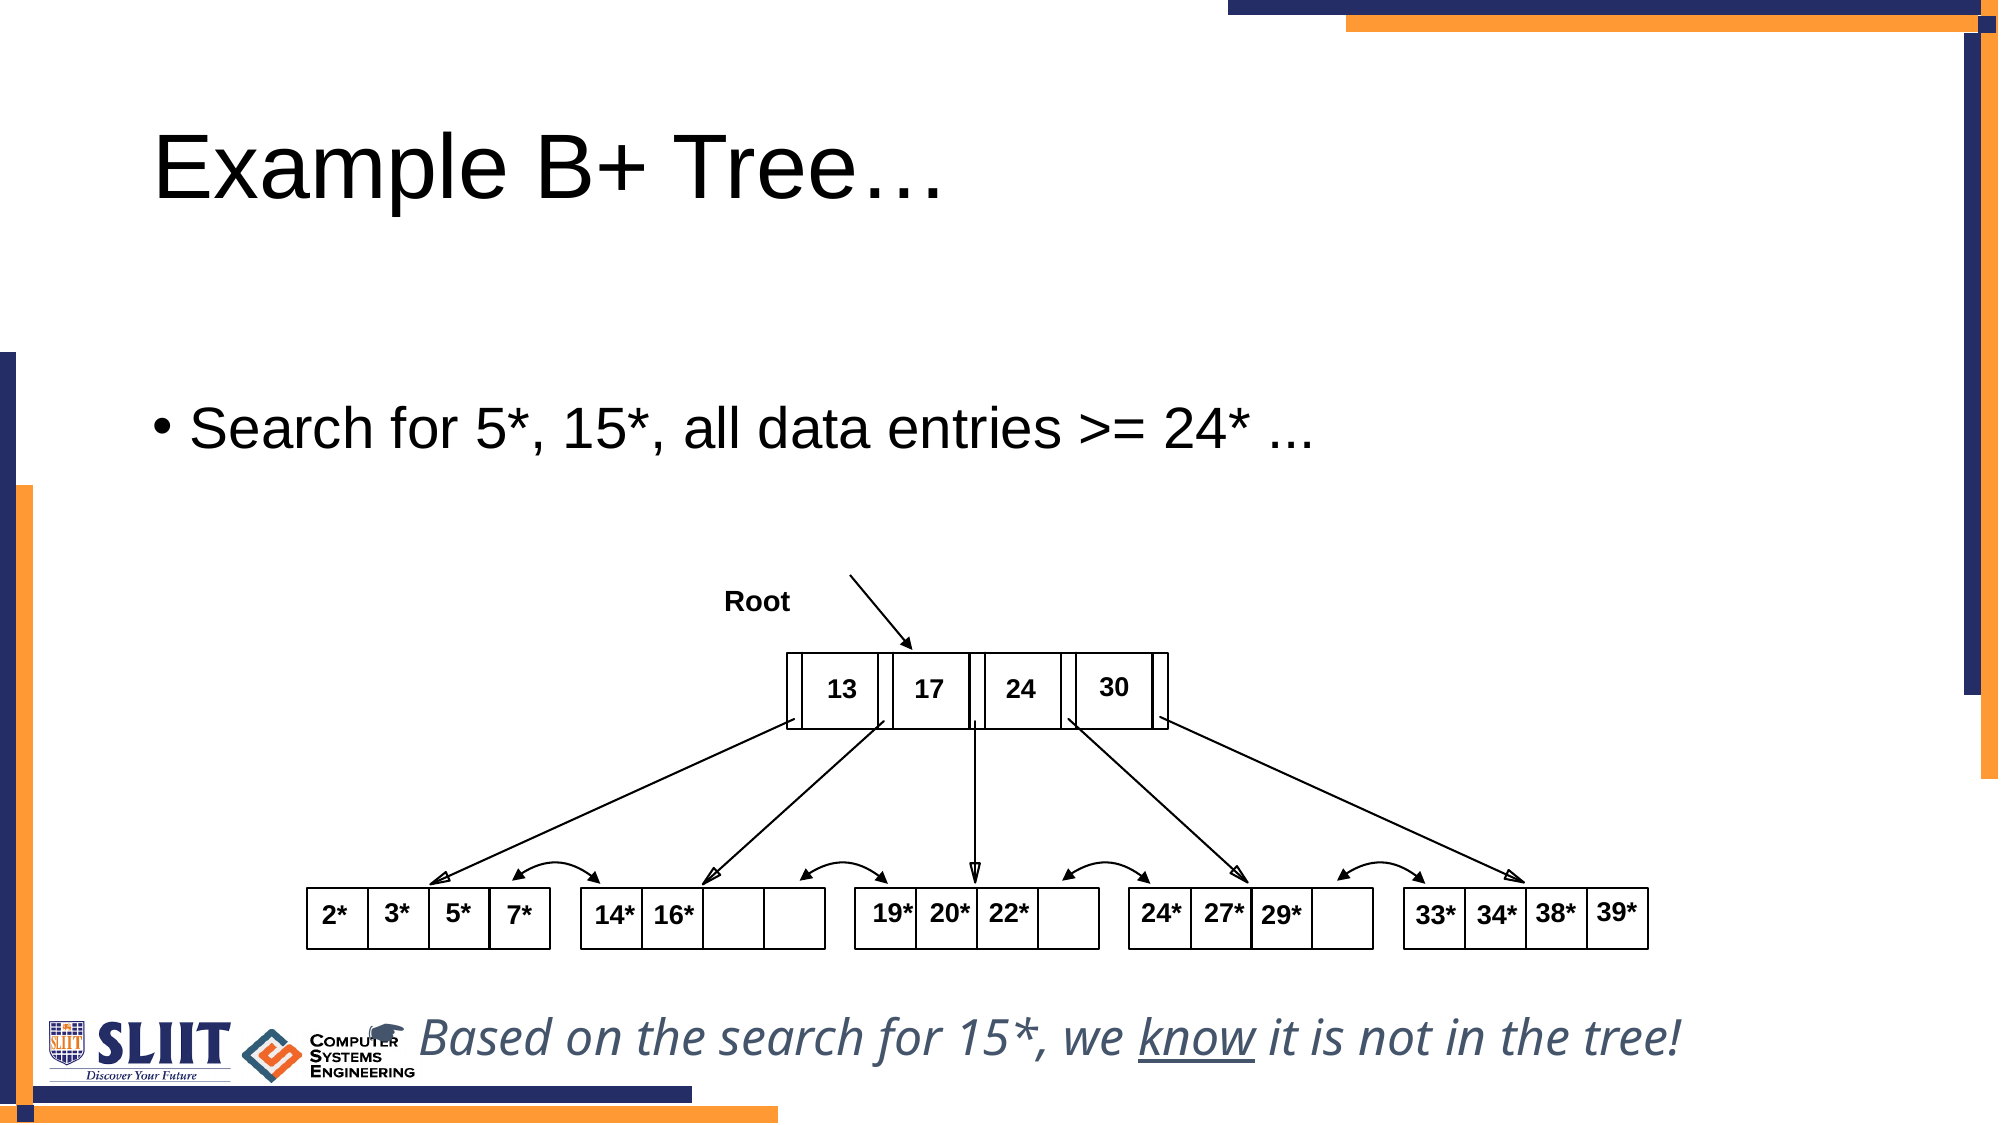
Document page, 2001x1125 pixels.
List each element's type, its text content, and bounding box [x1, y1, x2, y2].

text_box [306, 574, 1653, 1100]
title Example B+ Tree… [137, 59, 1863, 278]
picture [49, 1021, 231, 1082]
list Search for 5*, 15*, all data entries >= 24* ... [137, 299, 1863, 1014]
picture [240, 1025, 306, 1085]
